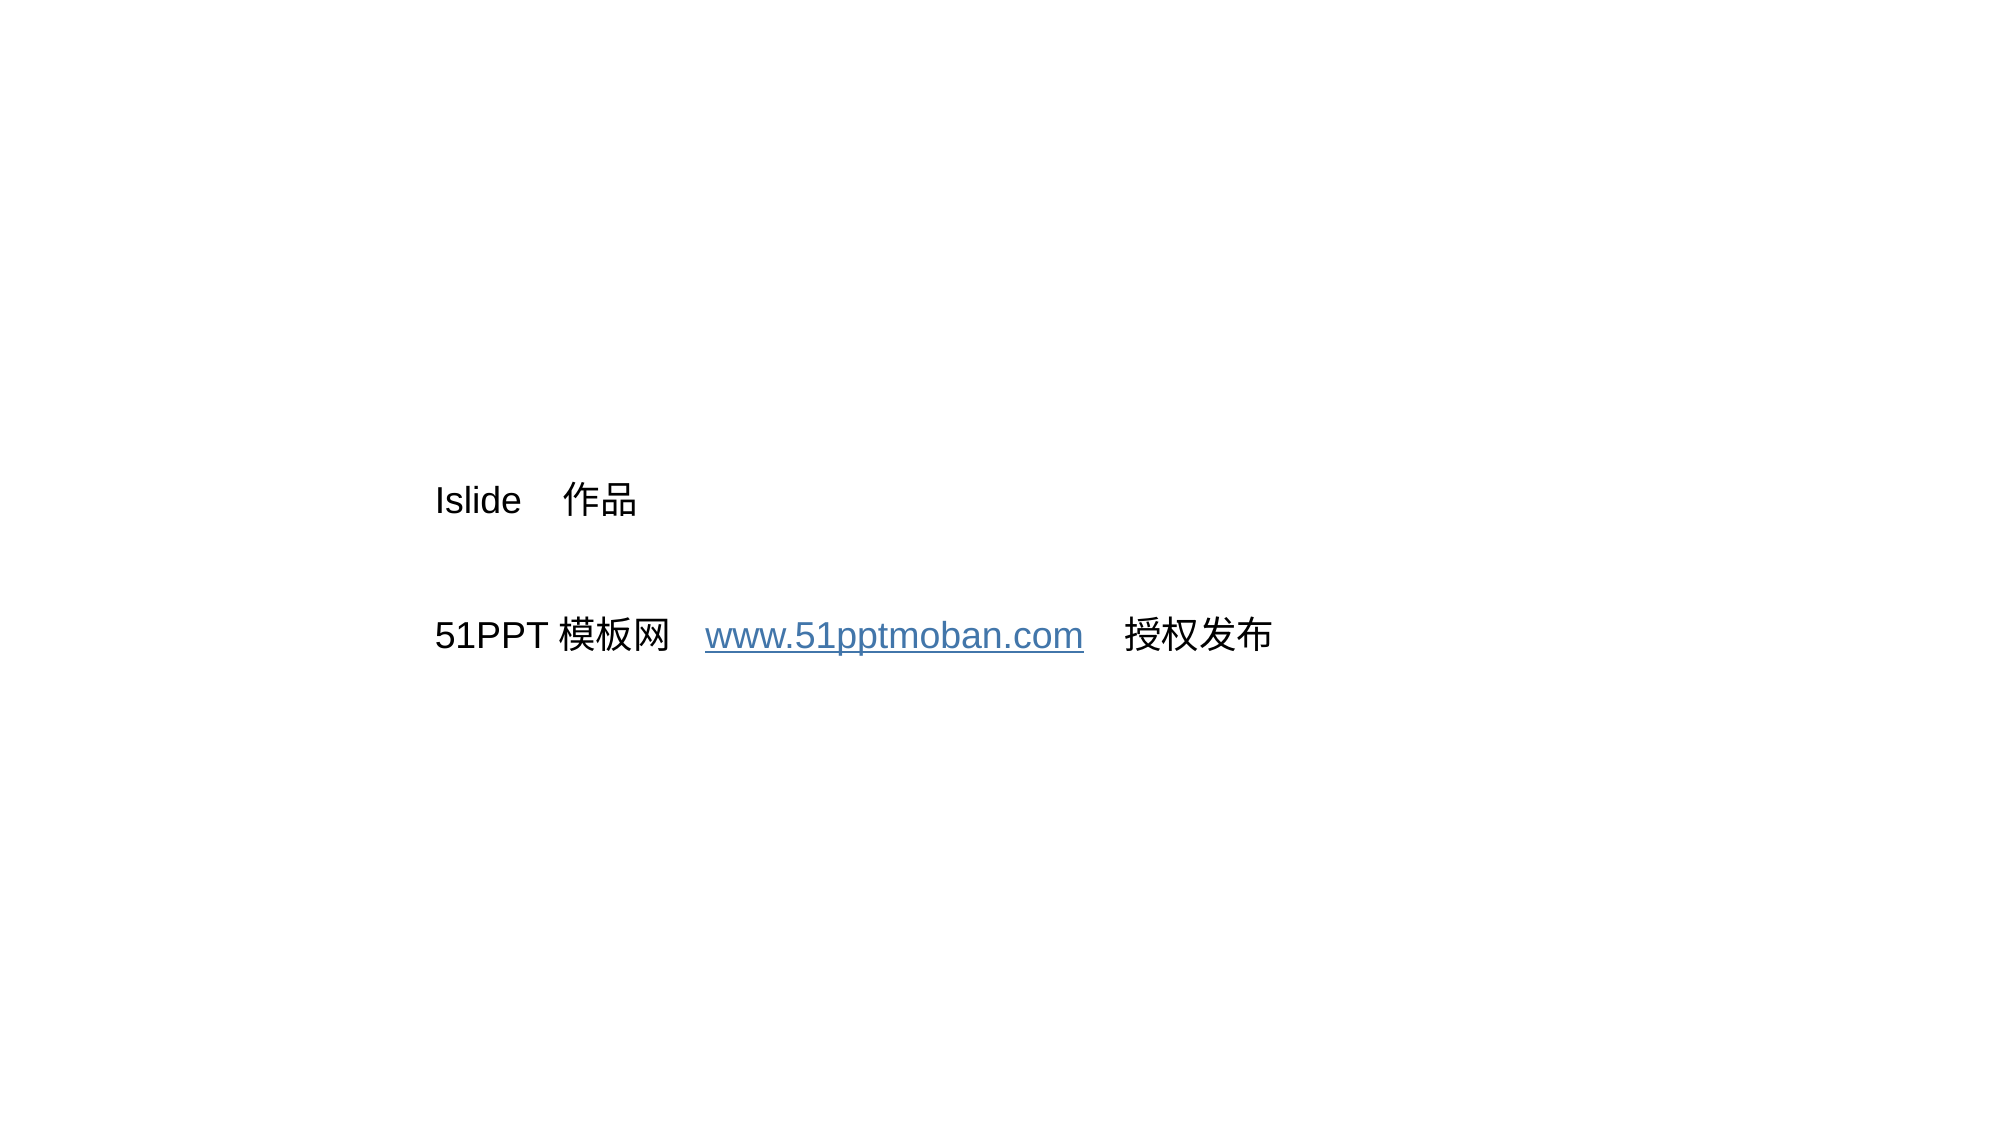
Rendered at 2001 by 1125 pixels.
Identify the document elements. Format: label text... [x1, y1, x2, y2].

text_box Islide 作品 51PPT模板网 www.51pptmoban.com 授权发布 [420, 469, 1289, 664]
